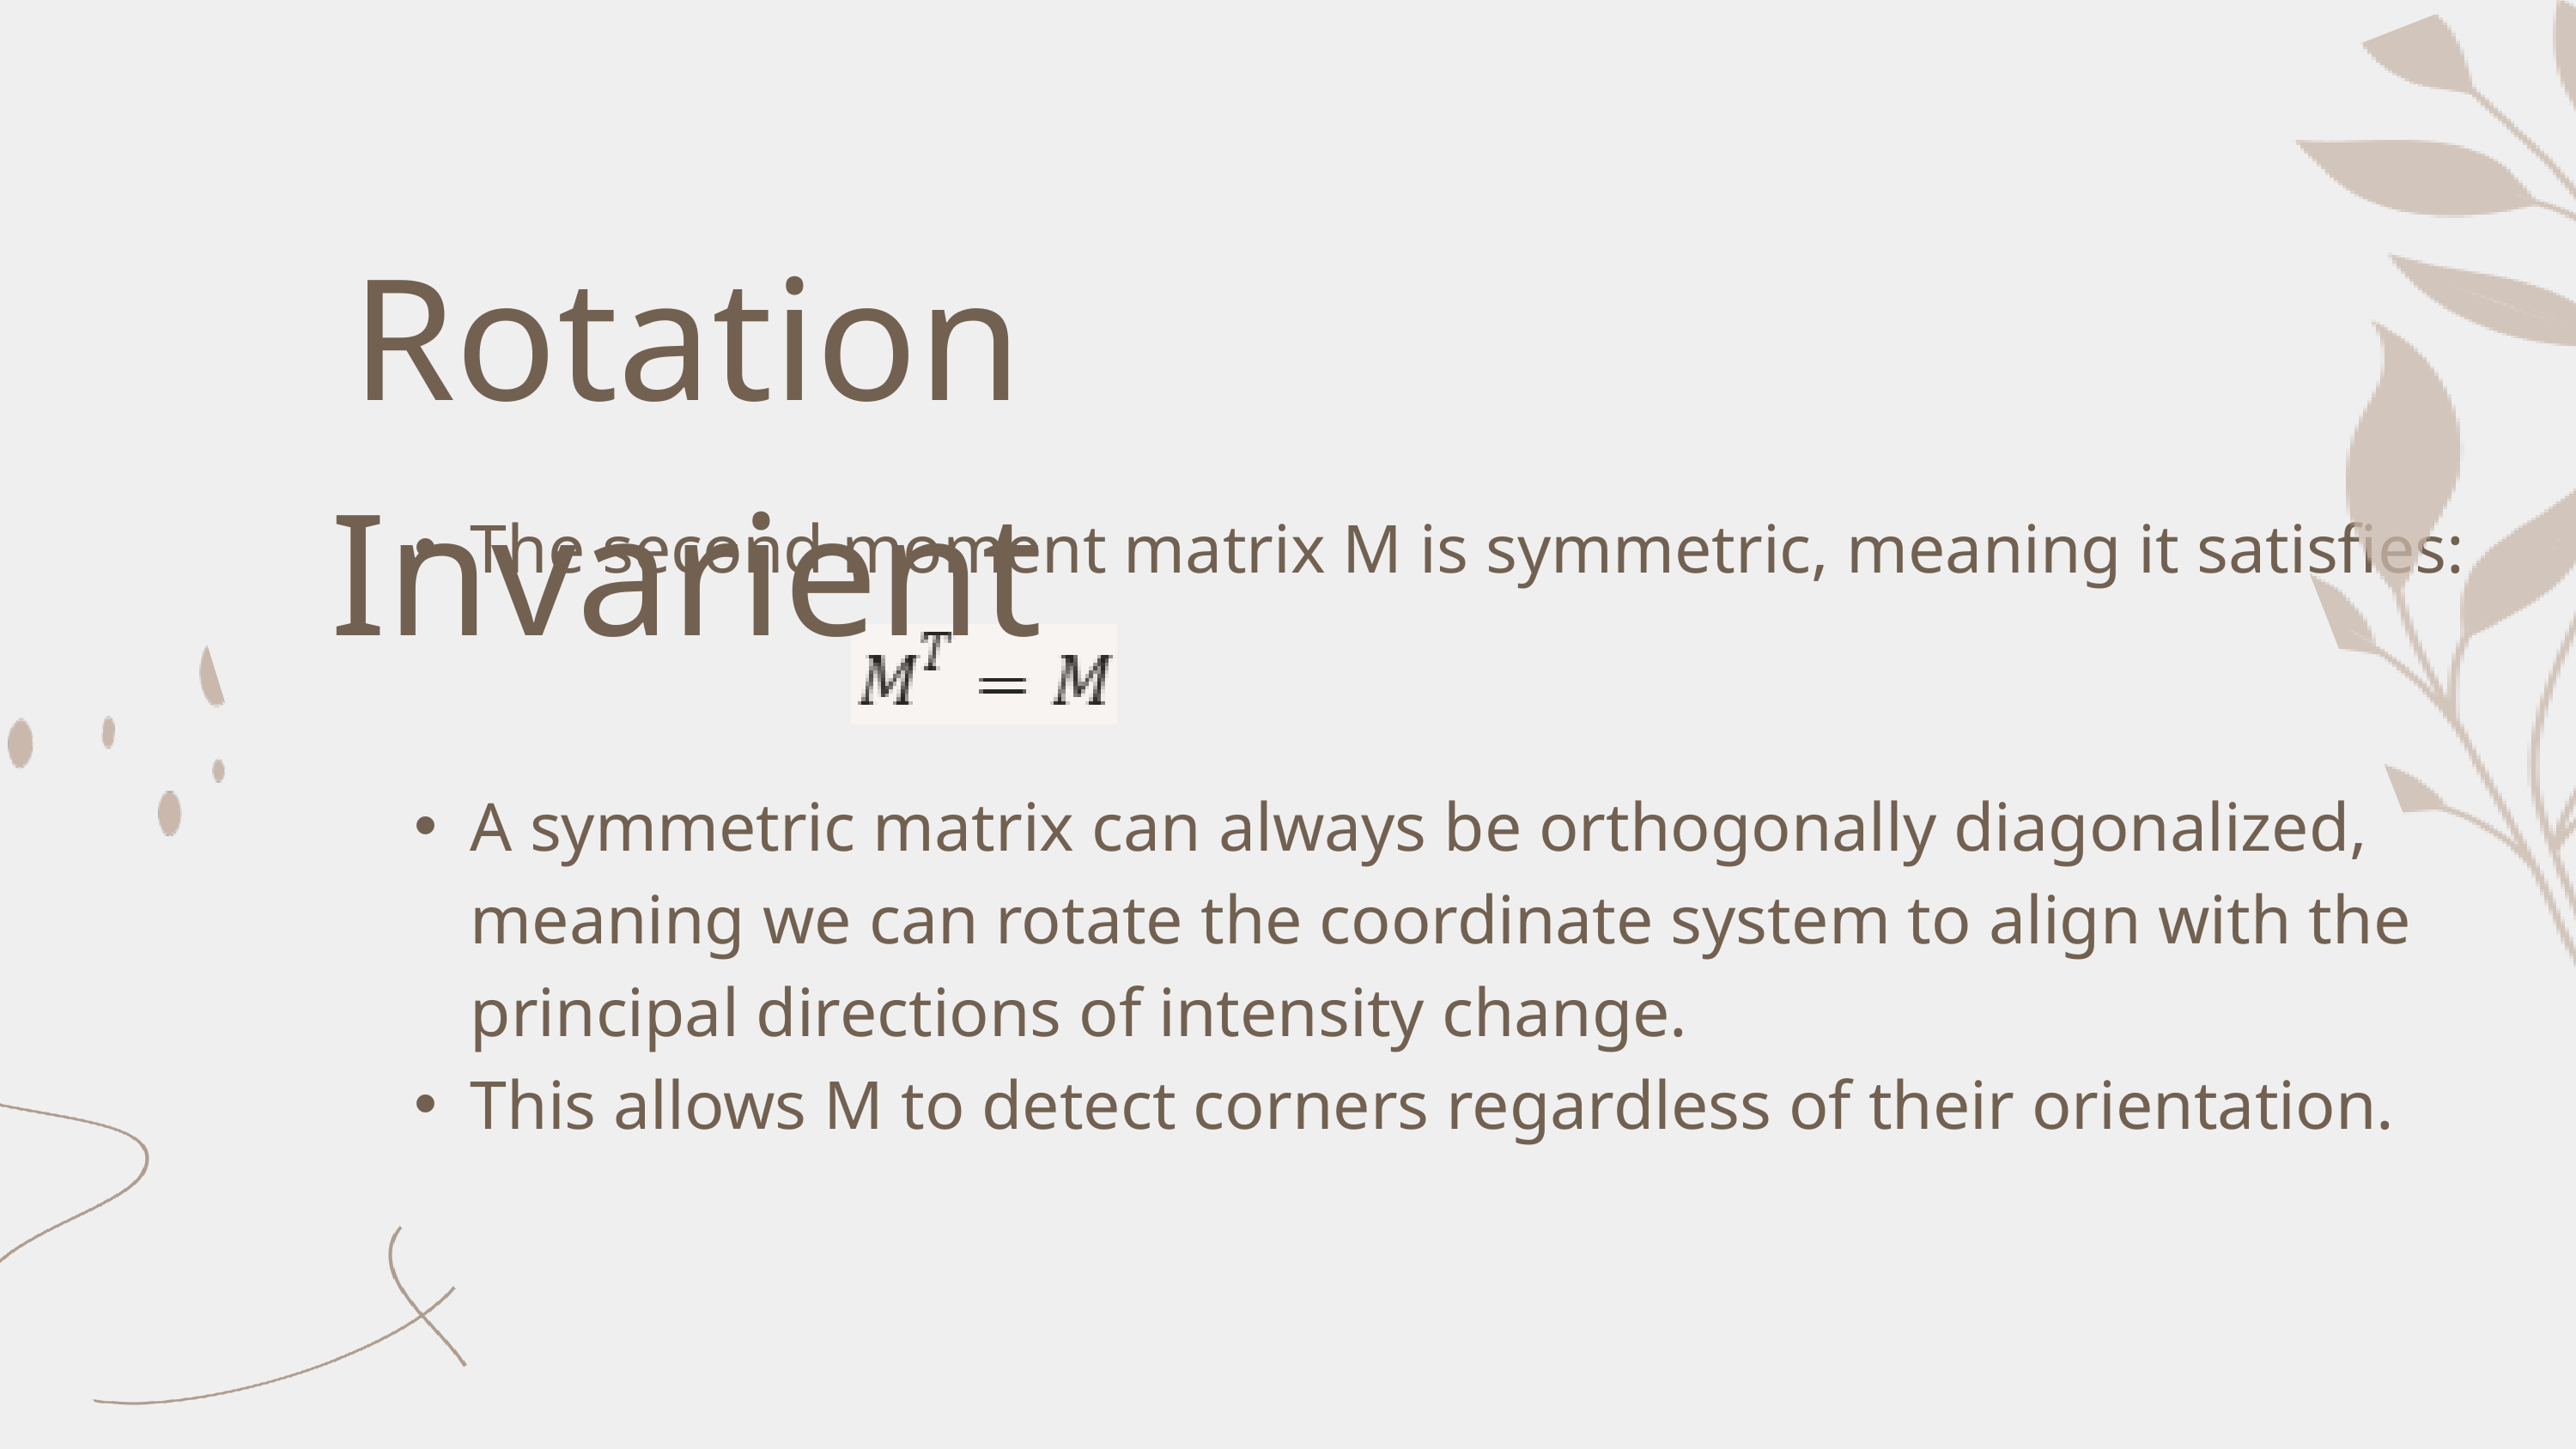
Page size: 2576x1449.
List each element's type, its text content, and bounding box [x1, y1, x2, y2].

text_box [0, 895, 499, 1449]
text_box [850, 670, 1117, 724]
text_box Rotation Invarient [230, 198, 1143, 670]
text_box [0, 475, 267, 906]
text_box [2136, 0, 2576, 1166]
text_box The second moment matrix M is symmetric, meaning it satisfies: A symmetric matrix can always be orthogonally diagonalized, meaning we can rotate the coordinate system to align with the principal directions of intensity change. This allows M to detect corners regardless of their orientation. [357, 494, 2473, 1235]
